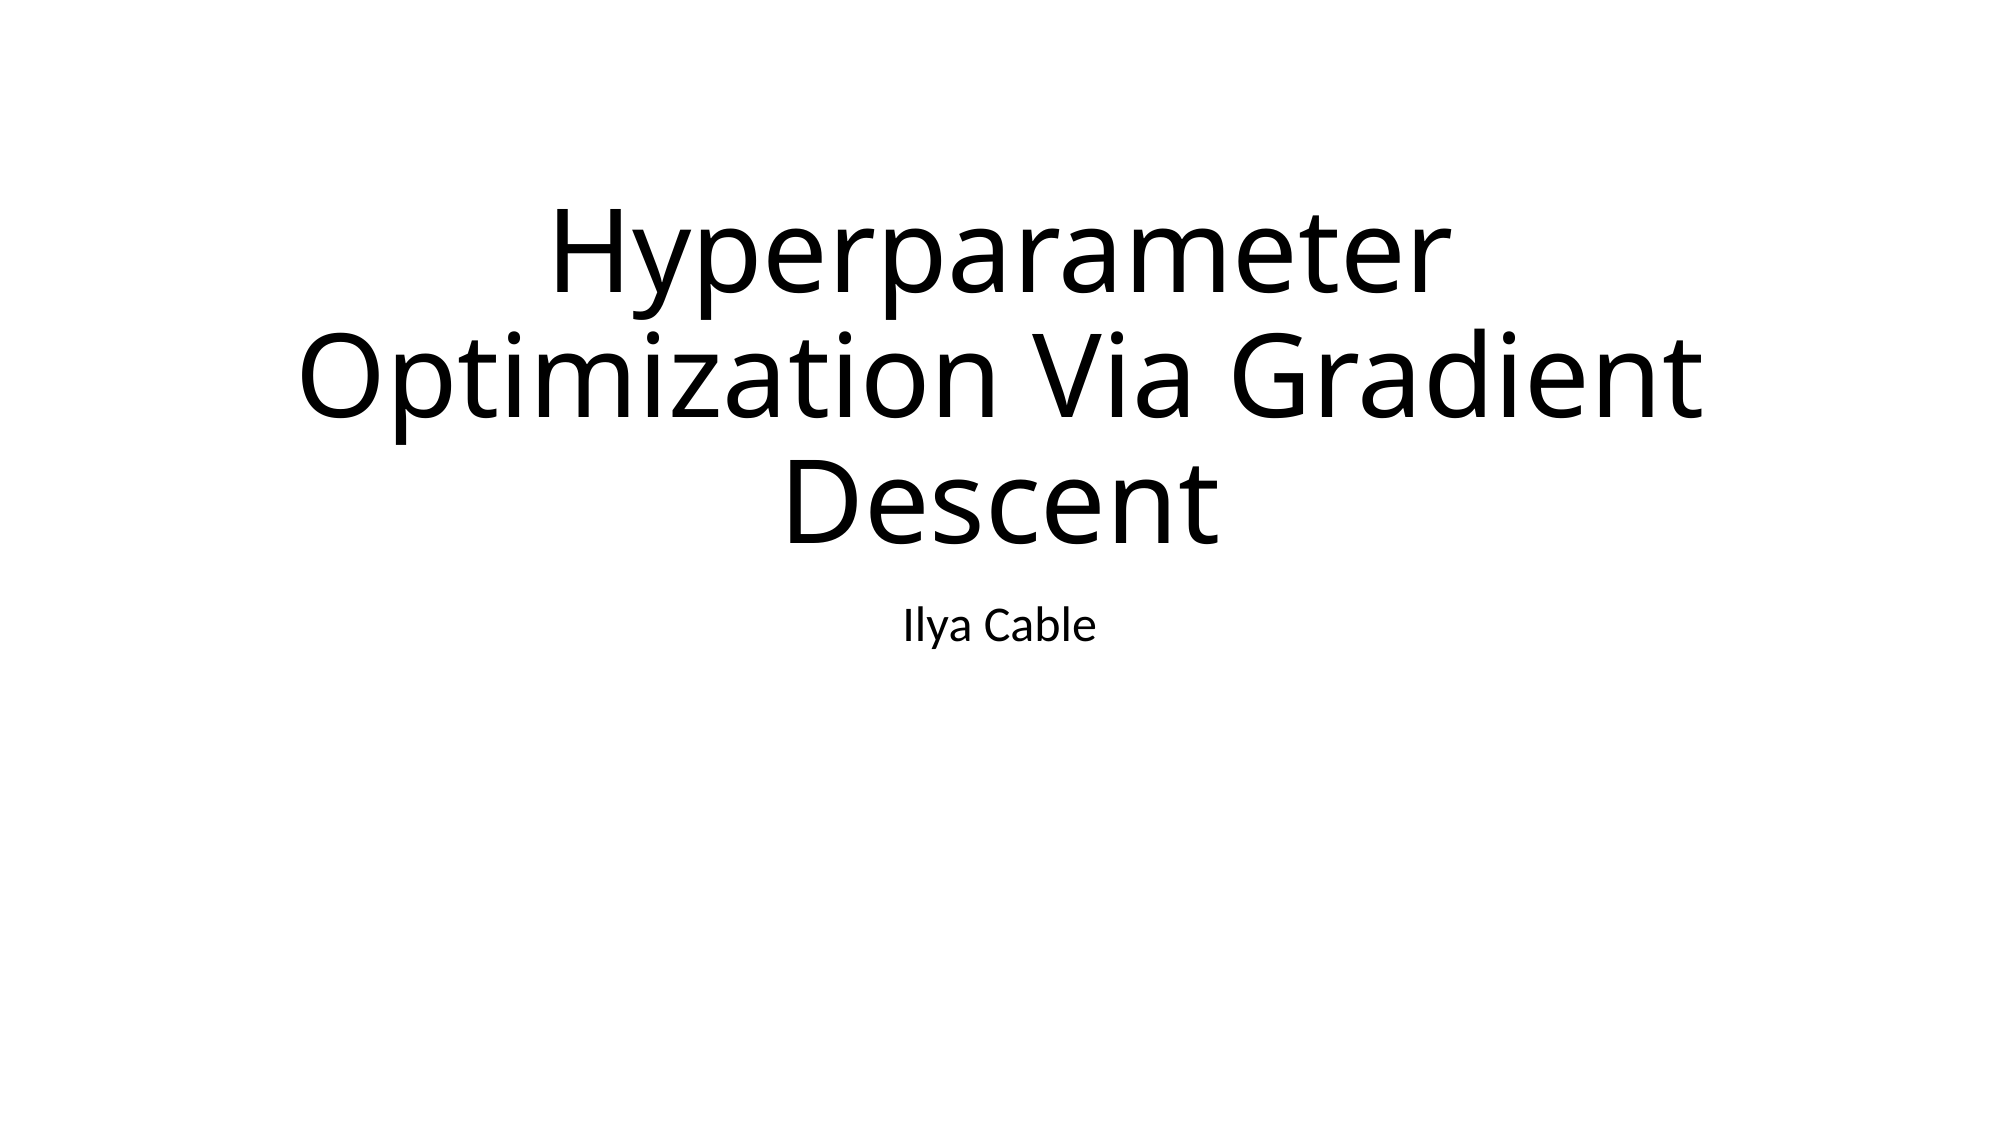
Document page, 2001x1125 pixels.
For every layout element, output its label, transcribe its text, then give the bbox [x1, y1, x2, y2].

title Hyperparameter Optimization Via Gradient Descent [249, 184, 1750, 576]
subtitle Ilya Cable [249, 590, 1750, 863]
